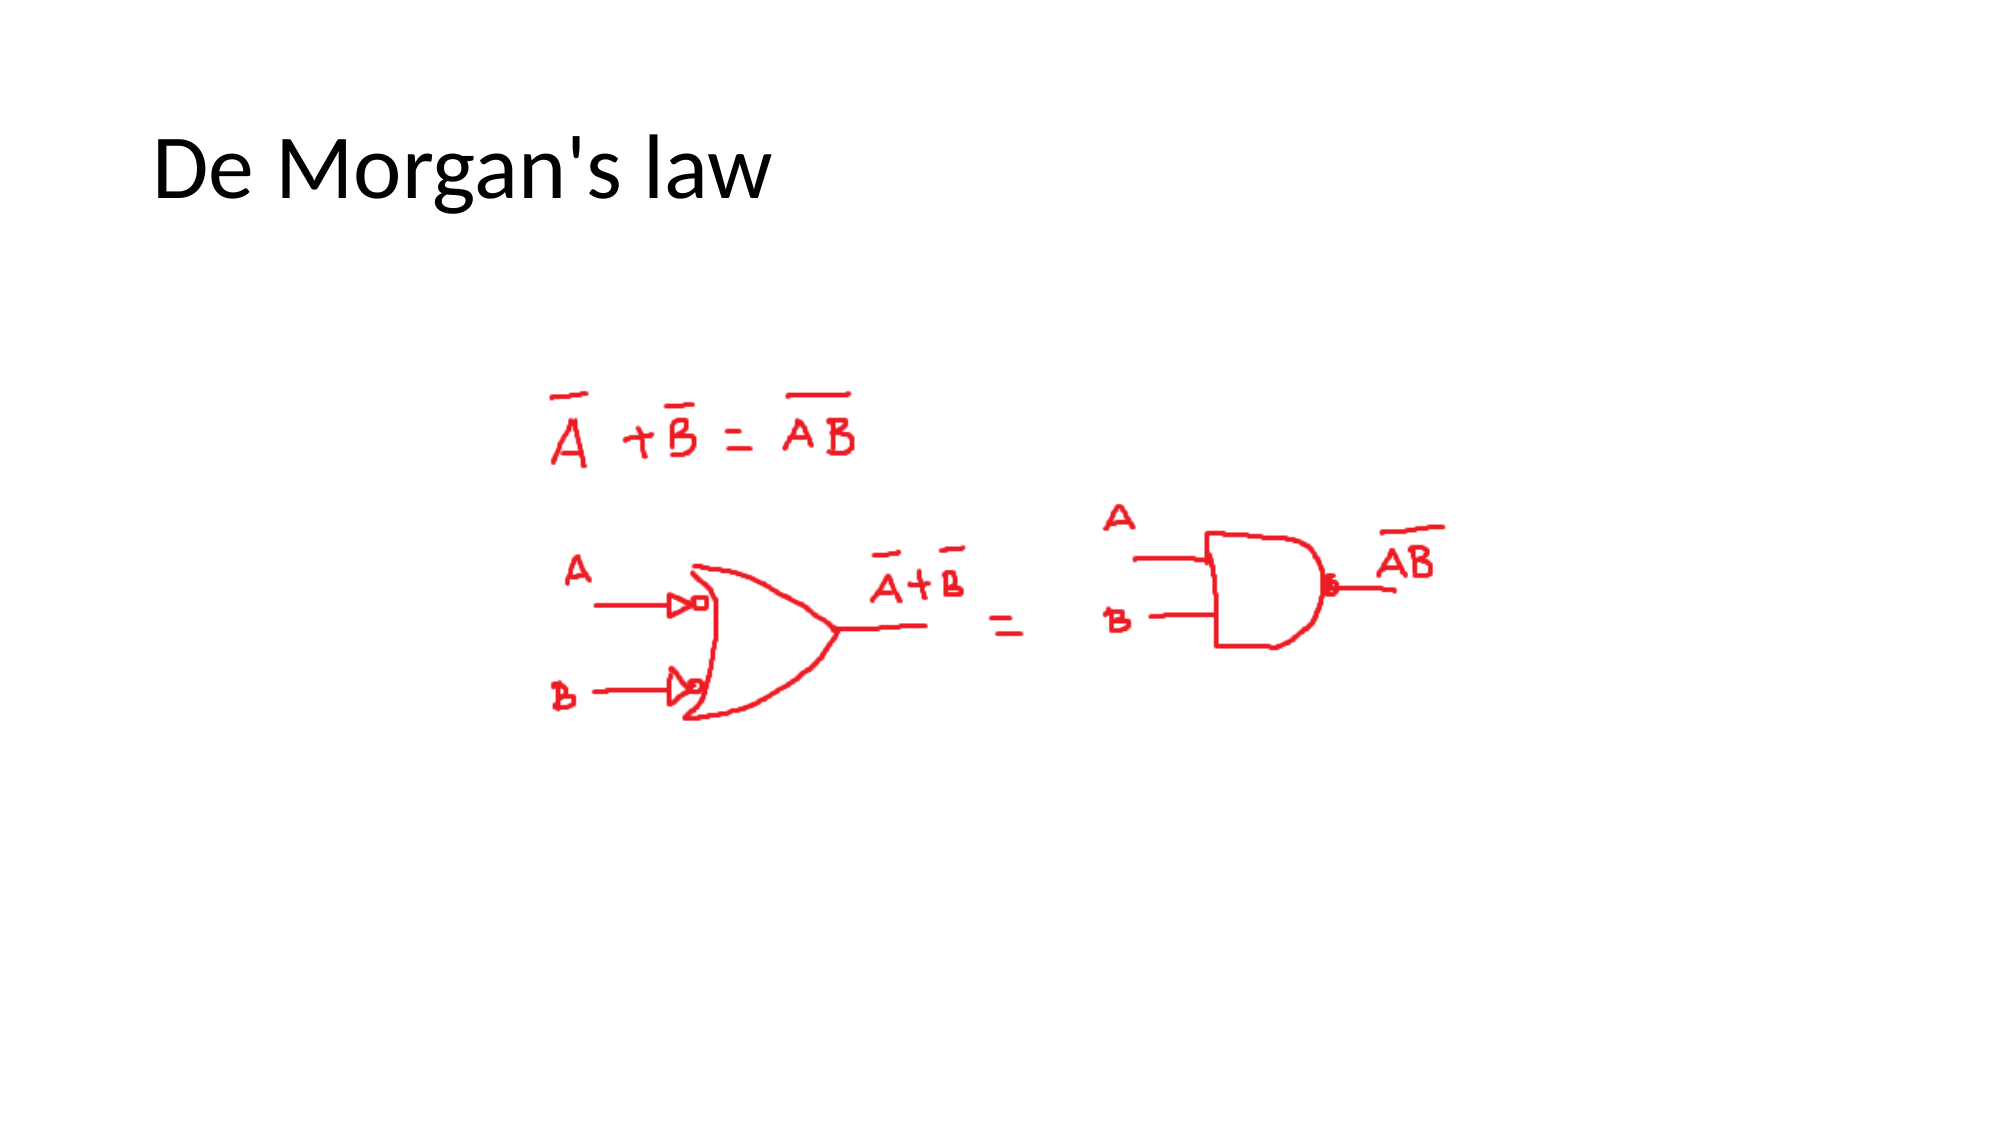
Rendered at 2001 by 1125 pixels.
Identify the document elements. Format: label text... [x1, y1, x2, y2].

title De Morgan's law [137, 59, 1863, 278]
picture [530, 382, 1469, 743]
